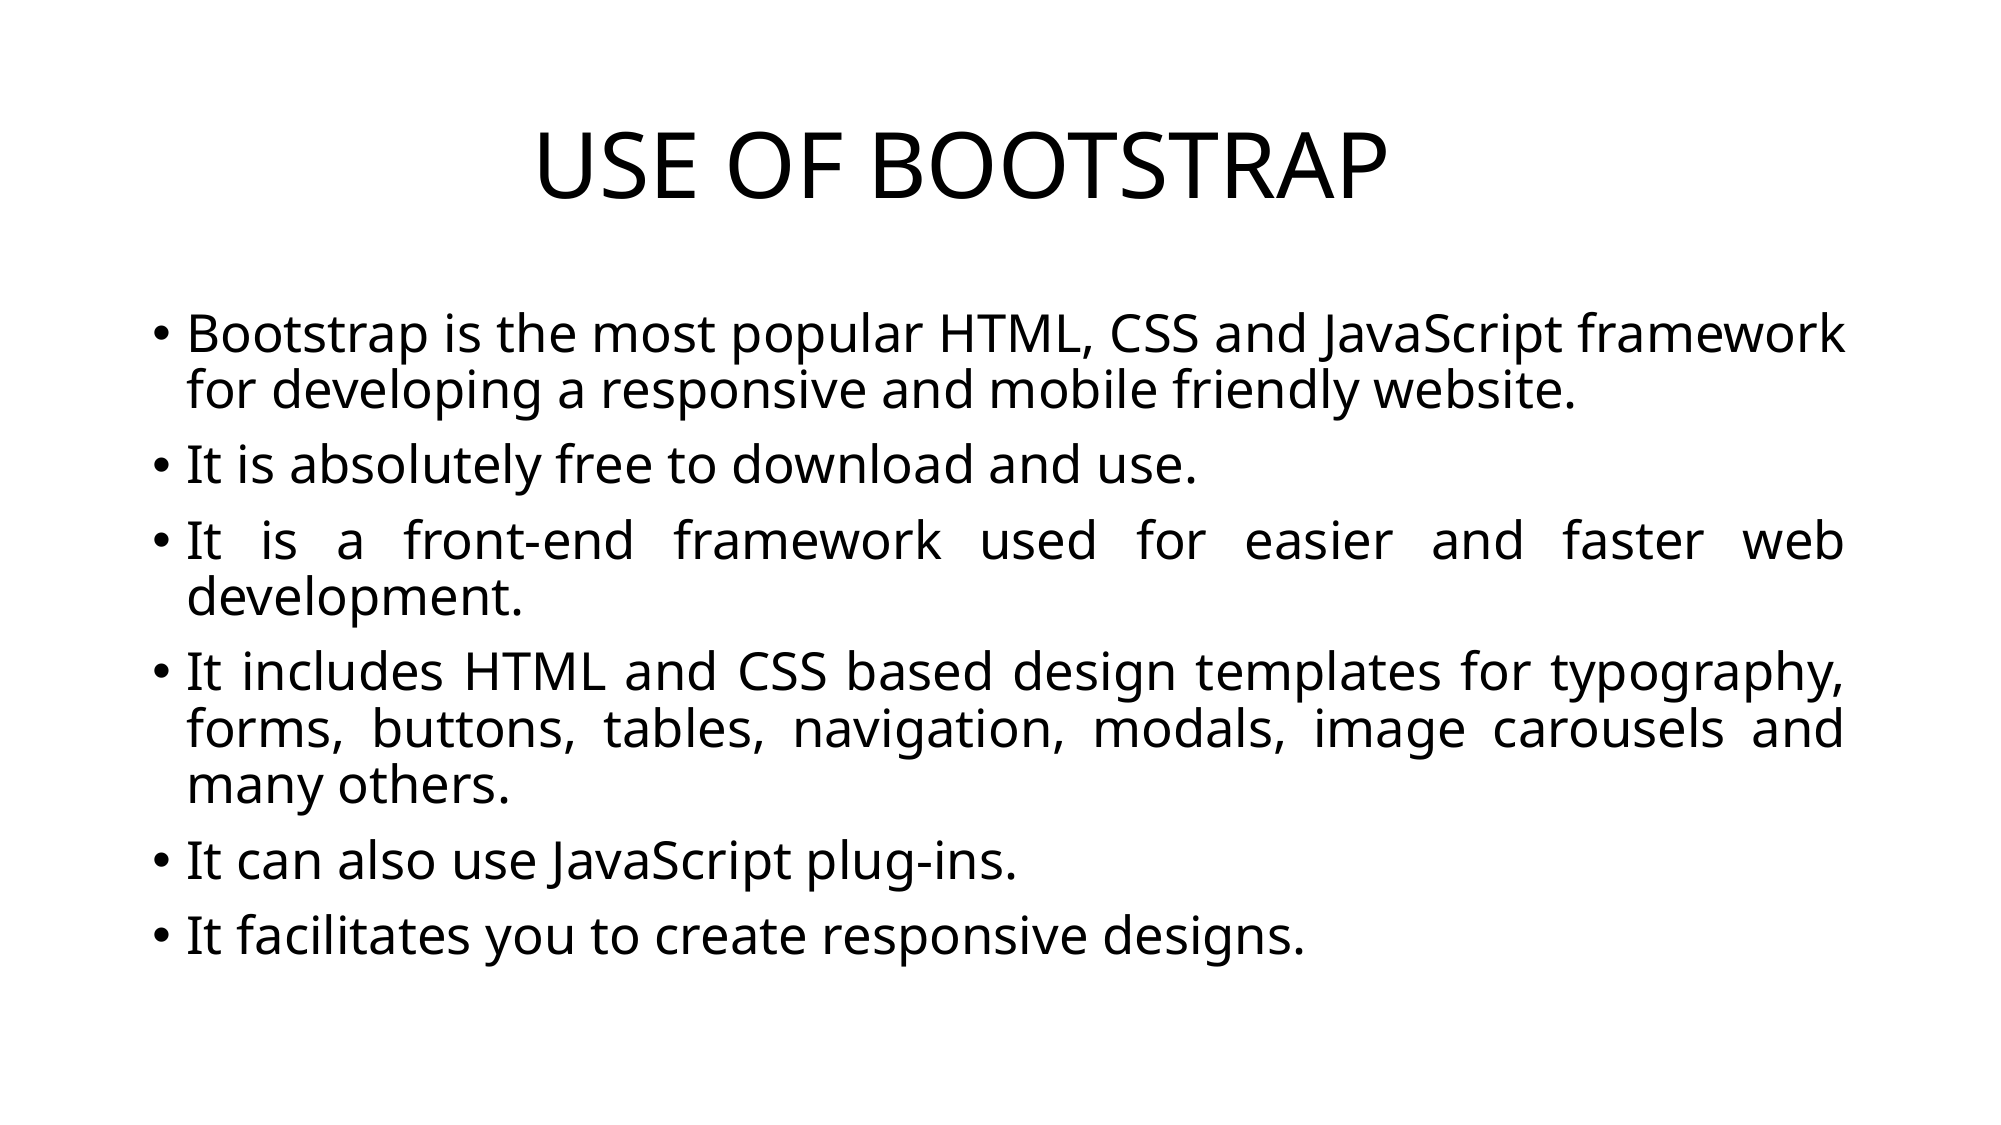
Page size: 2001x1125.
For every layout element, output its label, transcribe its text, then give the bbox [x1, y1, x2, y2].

title USE OF BOOTSTRAP [137, 59, 1863, 278]
list Bootstrap is the most popular HTML, CSS and JavaScript framework for developing a responsive and mobile friendly website. It is absolutely free to download and use. It is a front-end framework used for easier and faster web development. It includes HTML and CSS based design templates for typography, forms, buttons, tables, navigation, modals, image carousels and many others. It can also use JavaScript plug-ins. It facilitates you to create responsive designs. [137, 299, 1863, 1014]
